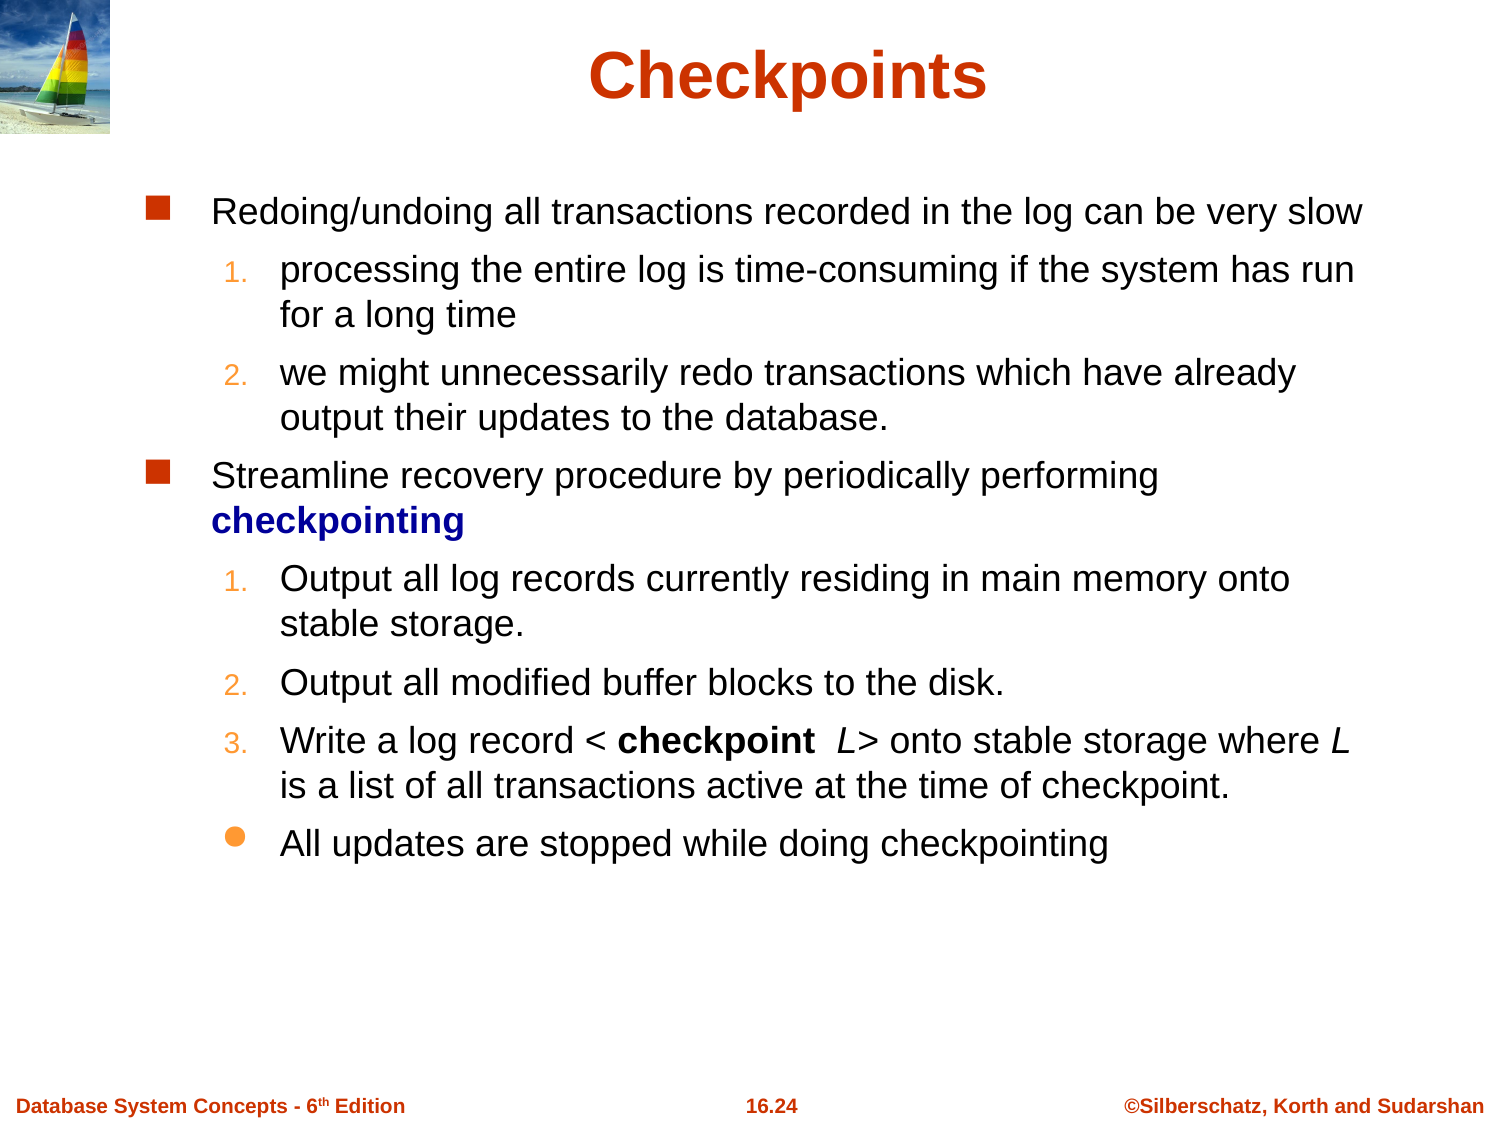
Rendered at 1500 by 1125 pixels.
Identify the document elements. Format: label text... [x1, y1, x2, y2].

list Redoing/undoing all transactions recorded in the log can be very slow processing the entire log is time-consuming if the system has run for a long time we might unnecessarily redo transactions which have already output their updates to the database. Streamline recovery procedure by periodically performing checkpointing Output all log records currently residing in main memory onto stable storage. Output all modified buffer blocks to the disk. Write a log record < checkpoint L> onto stable storage where L is a list of all transactions active at the time of checkpoint. All updates are stopped while doing checkpointing [133, 179, 1391, 984]
picture [0, 0, 110, 134]
title Checkpoints [125, 18, 1452, 120]
